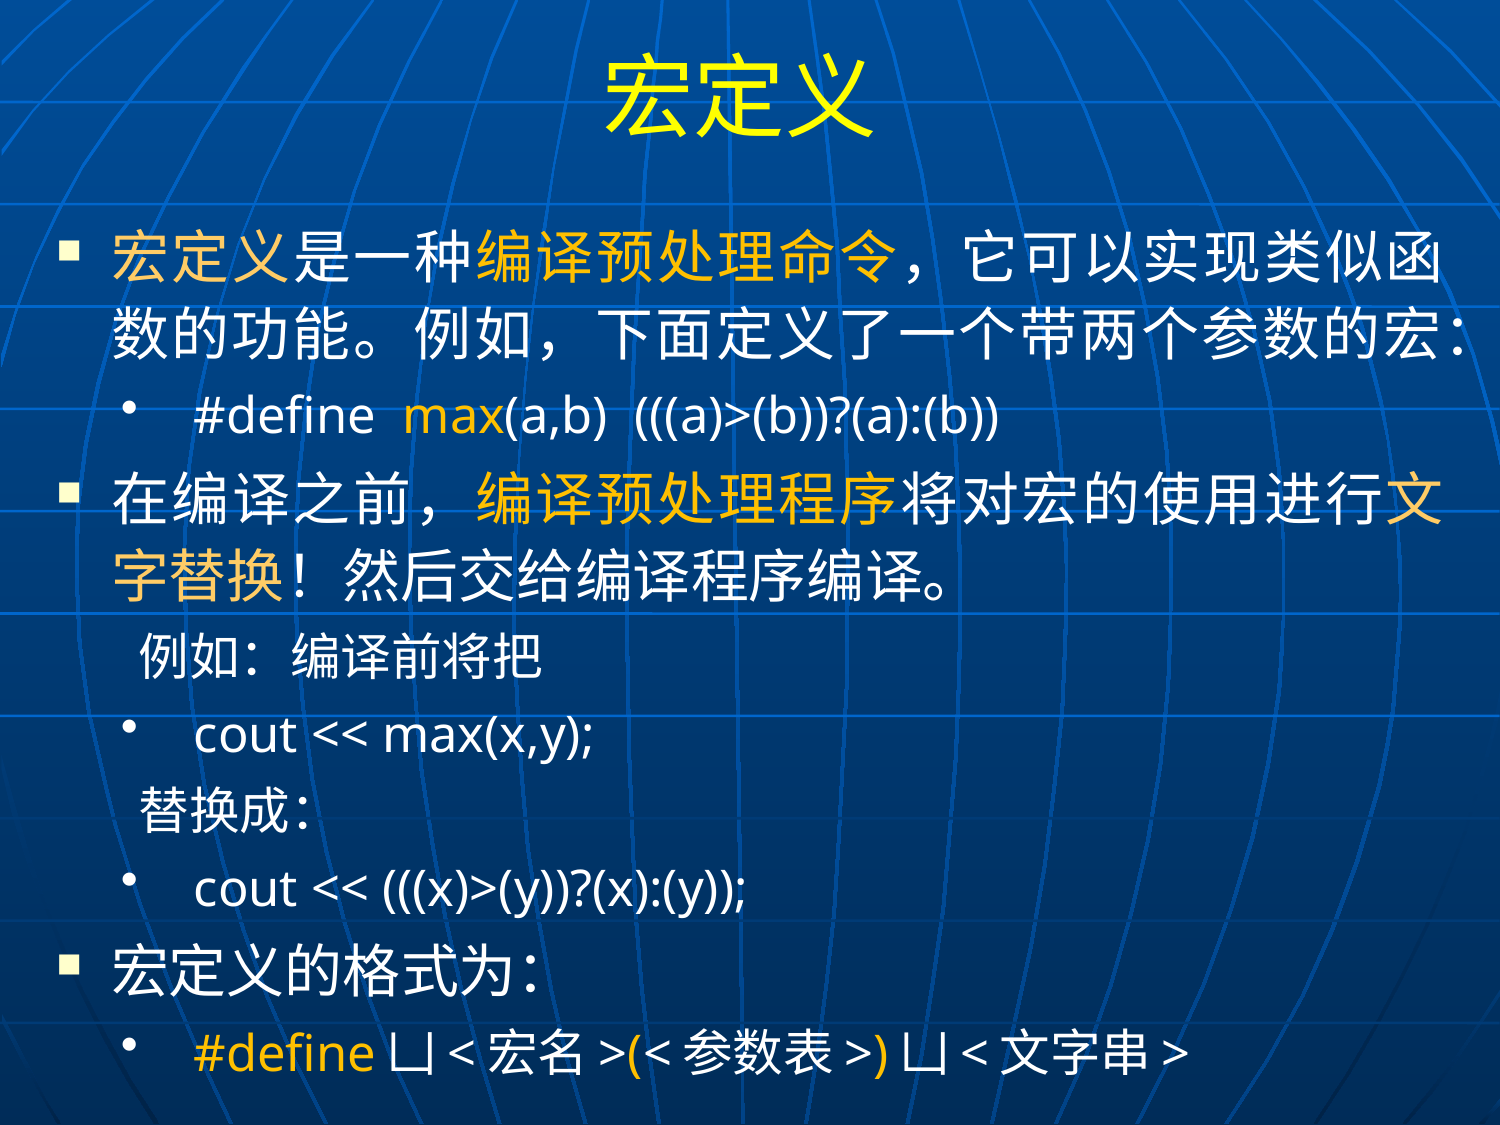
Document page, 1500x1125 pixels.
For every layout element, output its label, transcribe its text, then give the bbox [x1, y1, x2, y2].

list 宏定义是一种编译预处理命令，它可以实现类似函数的功能。例如，下面定义了一个带两个参数的宏： #define max(a,b) (((a)>(b))?(a):(b)) 在编译之前，编译预处理程序将对宏的使用进行文字替换！然后交给编译程序编译。 例如：编译前将把 cout << max(x,y); 替换成： cout << (((x)>(y))?(x):(y)); 宏定义的格式为： #define凵<宏名>(<参数表>)凵<文字串> [41, 206, 1459, 1094]
title 宏定义 [112, 37, 1388, 150]
